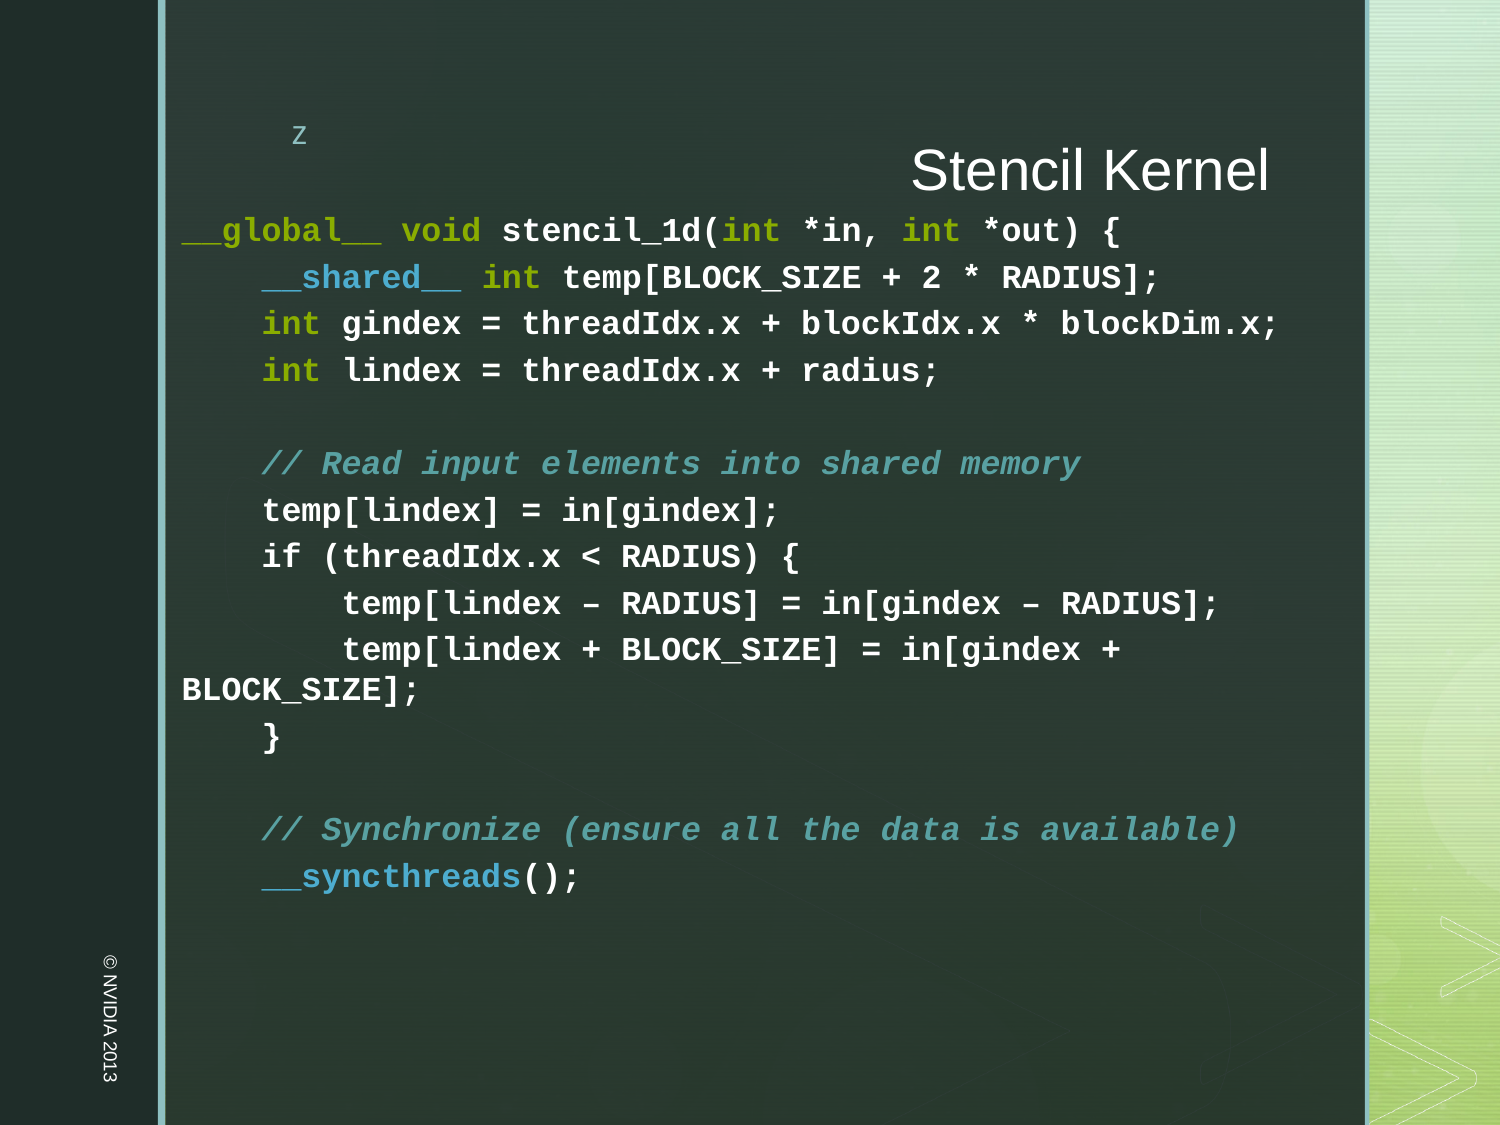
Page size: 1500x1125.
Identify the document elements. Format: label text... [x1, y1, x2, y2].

footer © NVIDIA 2013 [97, 132, 128, 1098]
text_box __global__ void stencil_1d(int *in, int *out) { __shared__ int temp[BLOCK_SIZE + 2 * RADIUS]; int gindex = threadIdx.x + blockIdx.x * blockDim.x; int lindex = threadIdx.x + radius; // Read input elements into shared memory temp[lindex] = in[gindex]; if (threadIdx.x < RADIUS) { temp[lindex – RADIUS] = in[gindex – RADIUS]; temp[lindex + BLOCK_SIZE] = in[gindex + BLOCK_SIZE]; } // Synchronize (ensure all the data is available) __syncthreads(); [166, 200, 1363, 1065]
title Stencil Kernel [321, 132, 1286, 200]
picture [1370, 0, 1500, 1125]
